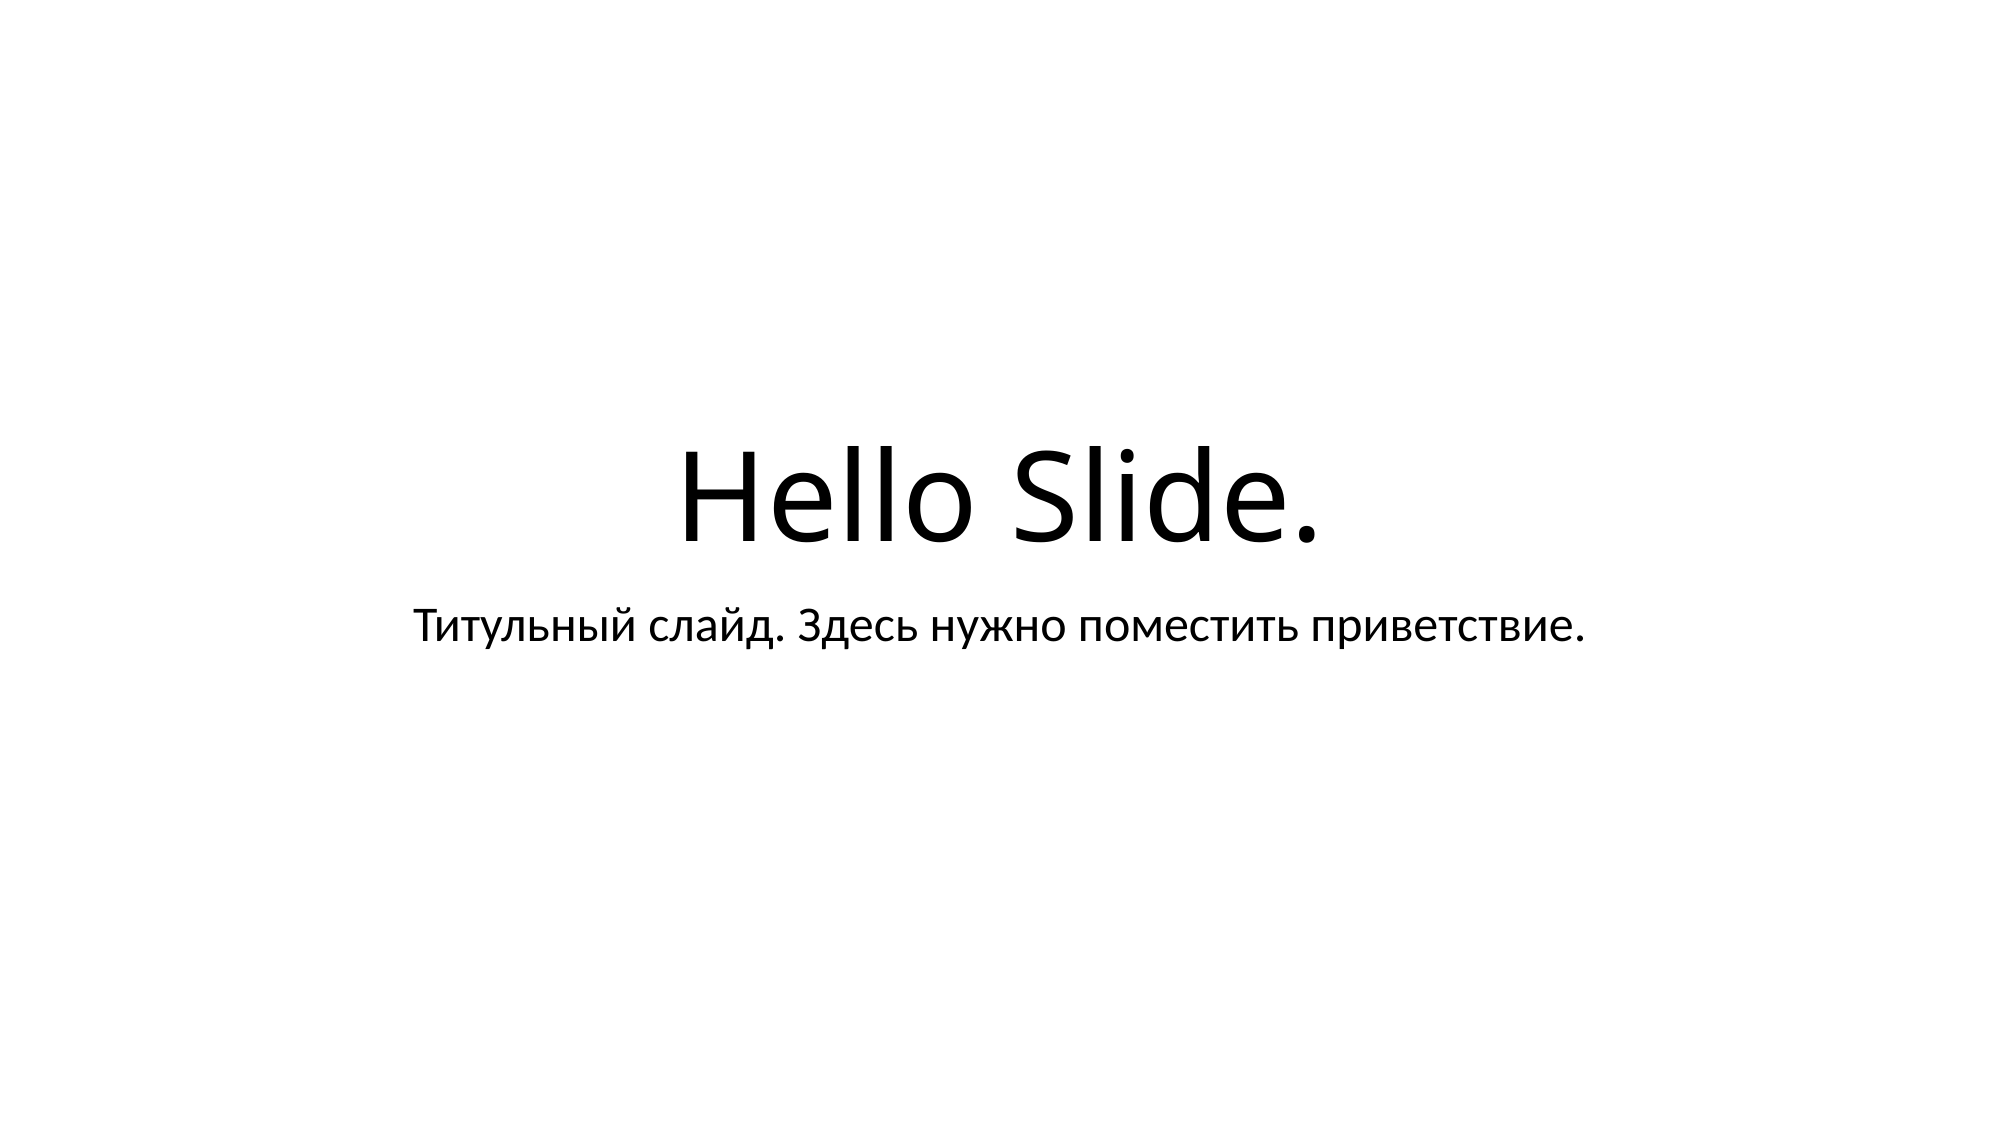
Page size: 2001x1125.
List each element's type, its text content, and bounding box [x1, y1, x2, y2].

subtitle Титульный слайд. Здесь нужно поместить приветствие. [249, 590, 1750, 863]
title Hello Slide. [249, 184, 1750, 576]
